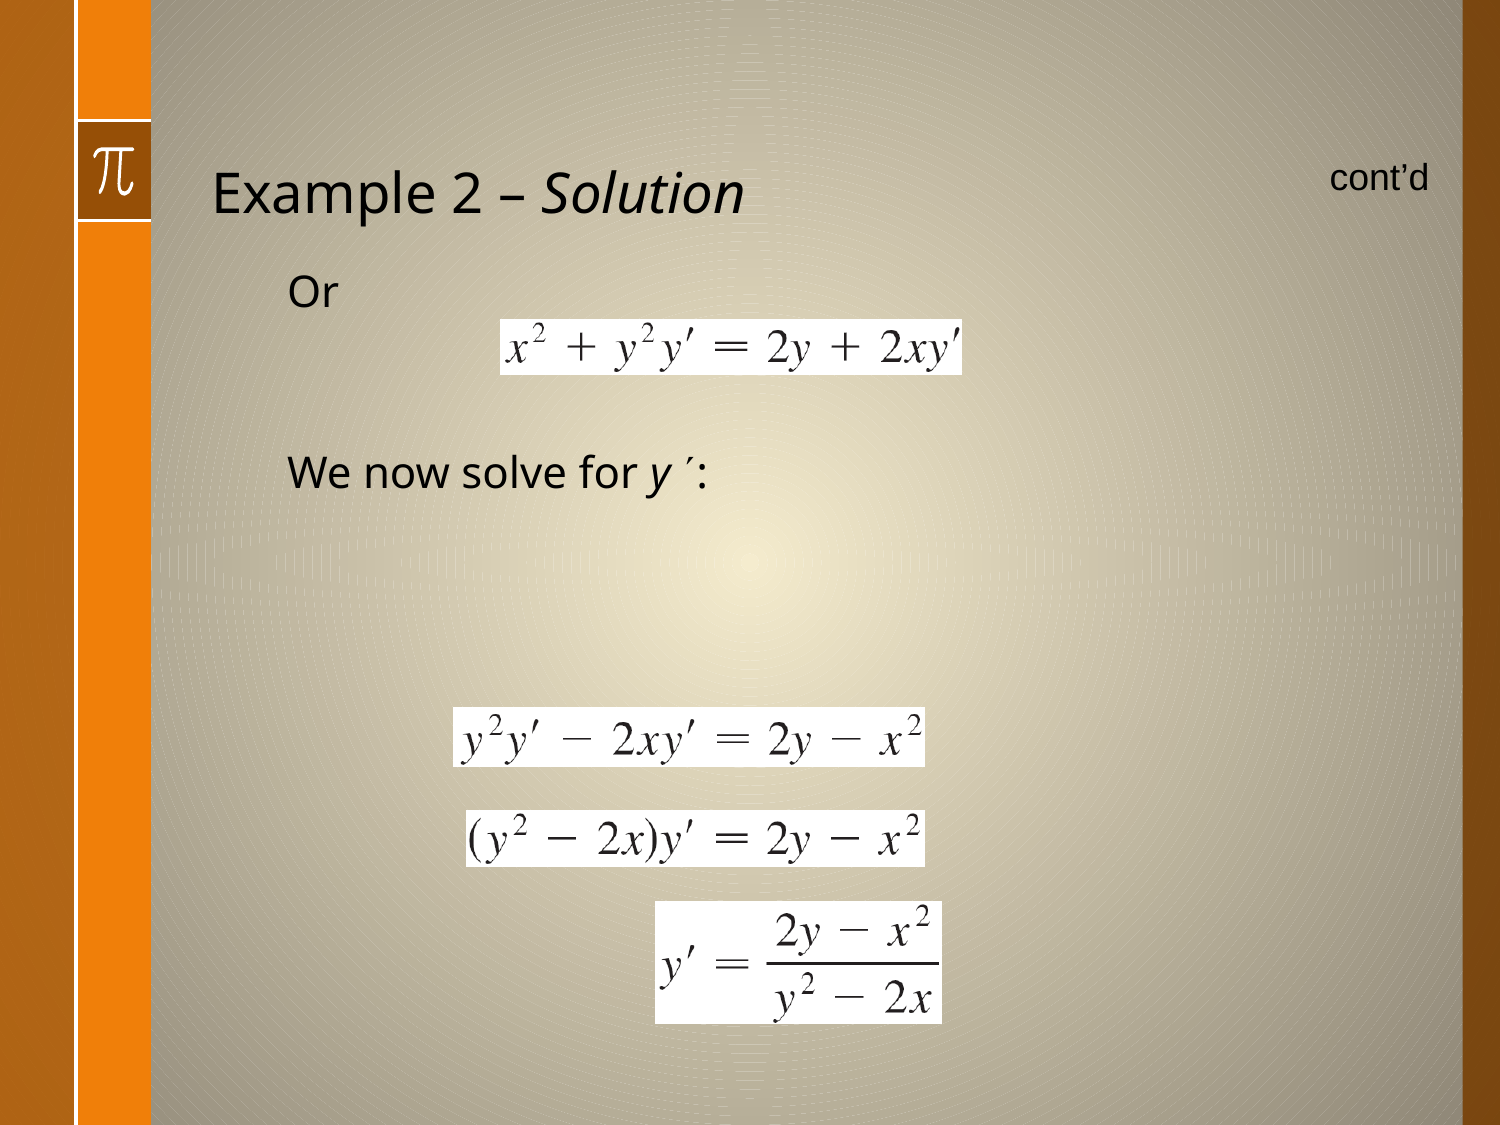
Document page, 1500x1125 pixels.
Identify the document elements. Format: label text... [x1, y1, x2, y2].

text_box cont’d [1314, 145, 1453, 203]
picture [453, 707, 925, 767]
picture [466, 810, 925, 867]
list Or We now solve for y : [196, 262, 1400, 1013]
picture [499, 319, 962, 375]
picture [655, 901, 942, 1024]
title Example 2 – Solution [196, 29, 1400, 233]
